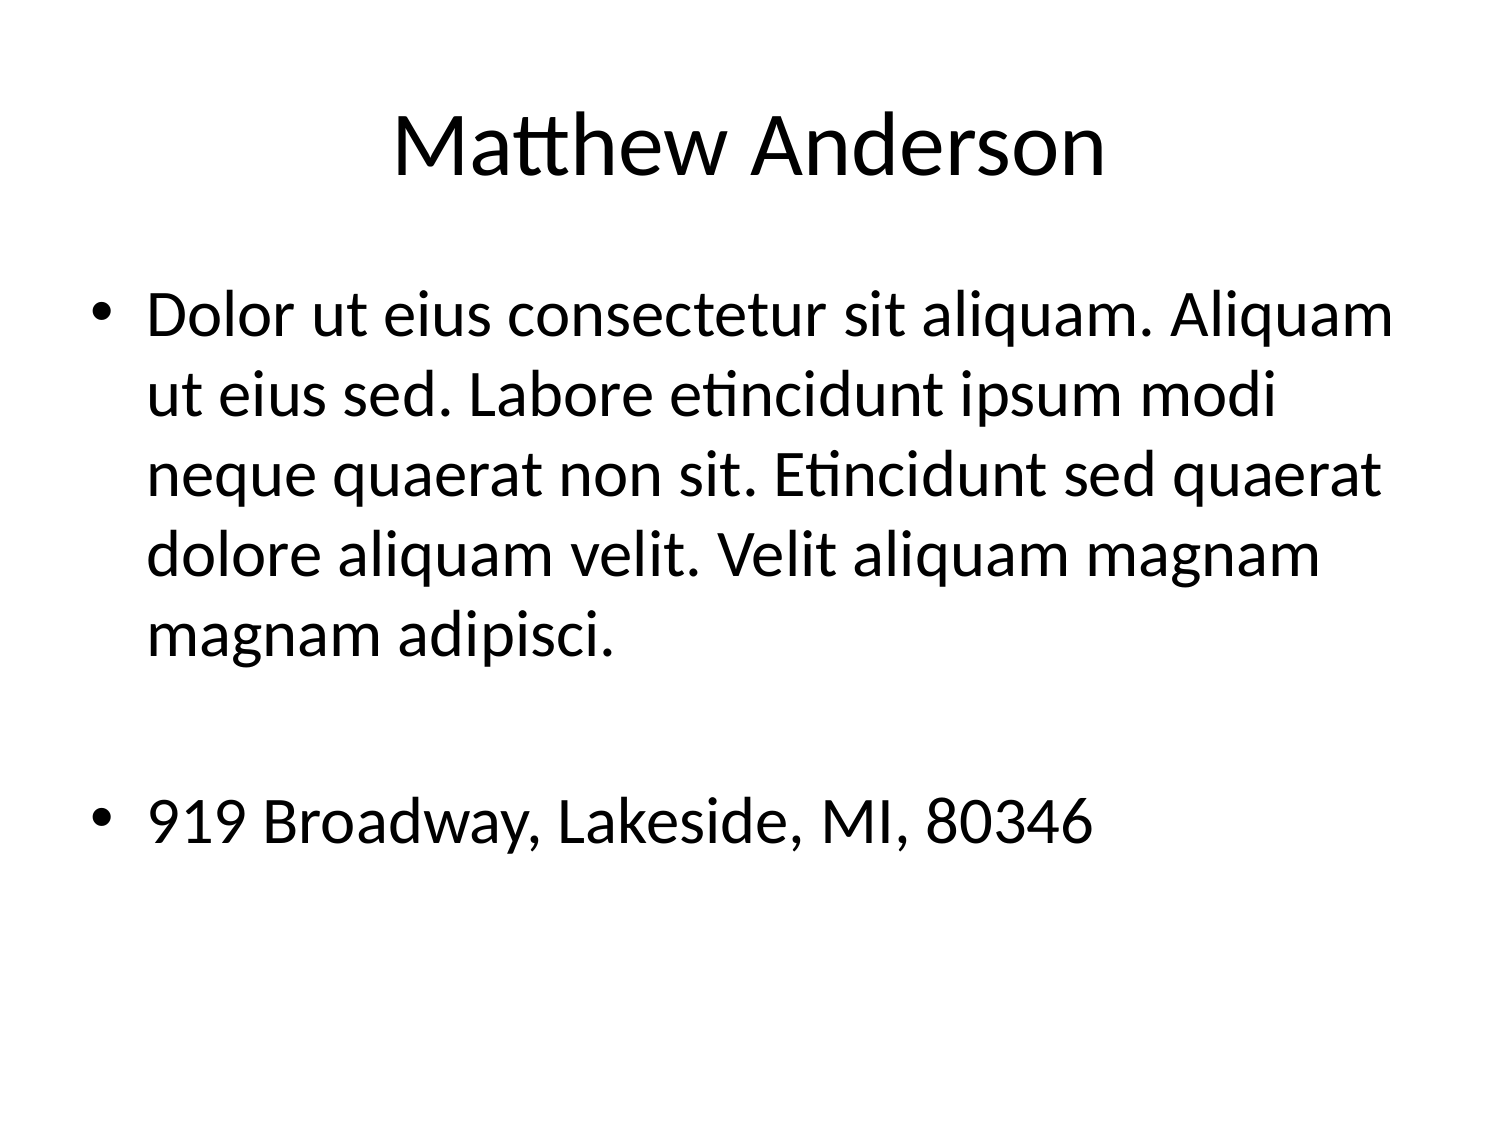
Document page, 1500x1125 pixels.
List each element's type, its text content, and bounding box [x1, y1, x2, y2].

list Dolor ut eius consectetur sit aliquam. Aliquam ut eius sed. Labore etincidunt ipsum modi neque quaerat non sit. Etincidunt sed quaerat dolore aliquam velit. Velit aliquam magnam magnam adipisci. 919 Broadway, Lakeside, MI, 80346 [75, 262, 1425, 1005]
title Matthew Anderson [75, 45, 1425, 233]
